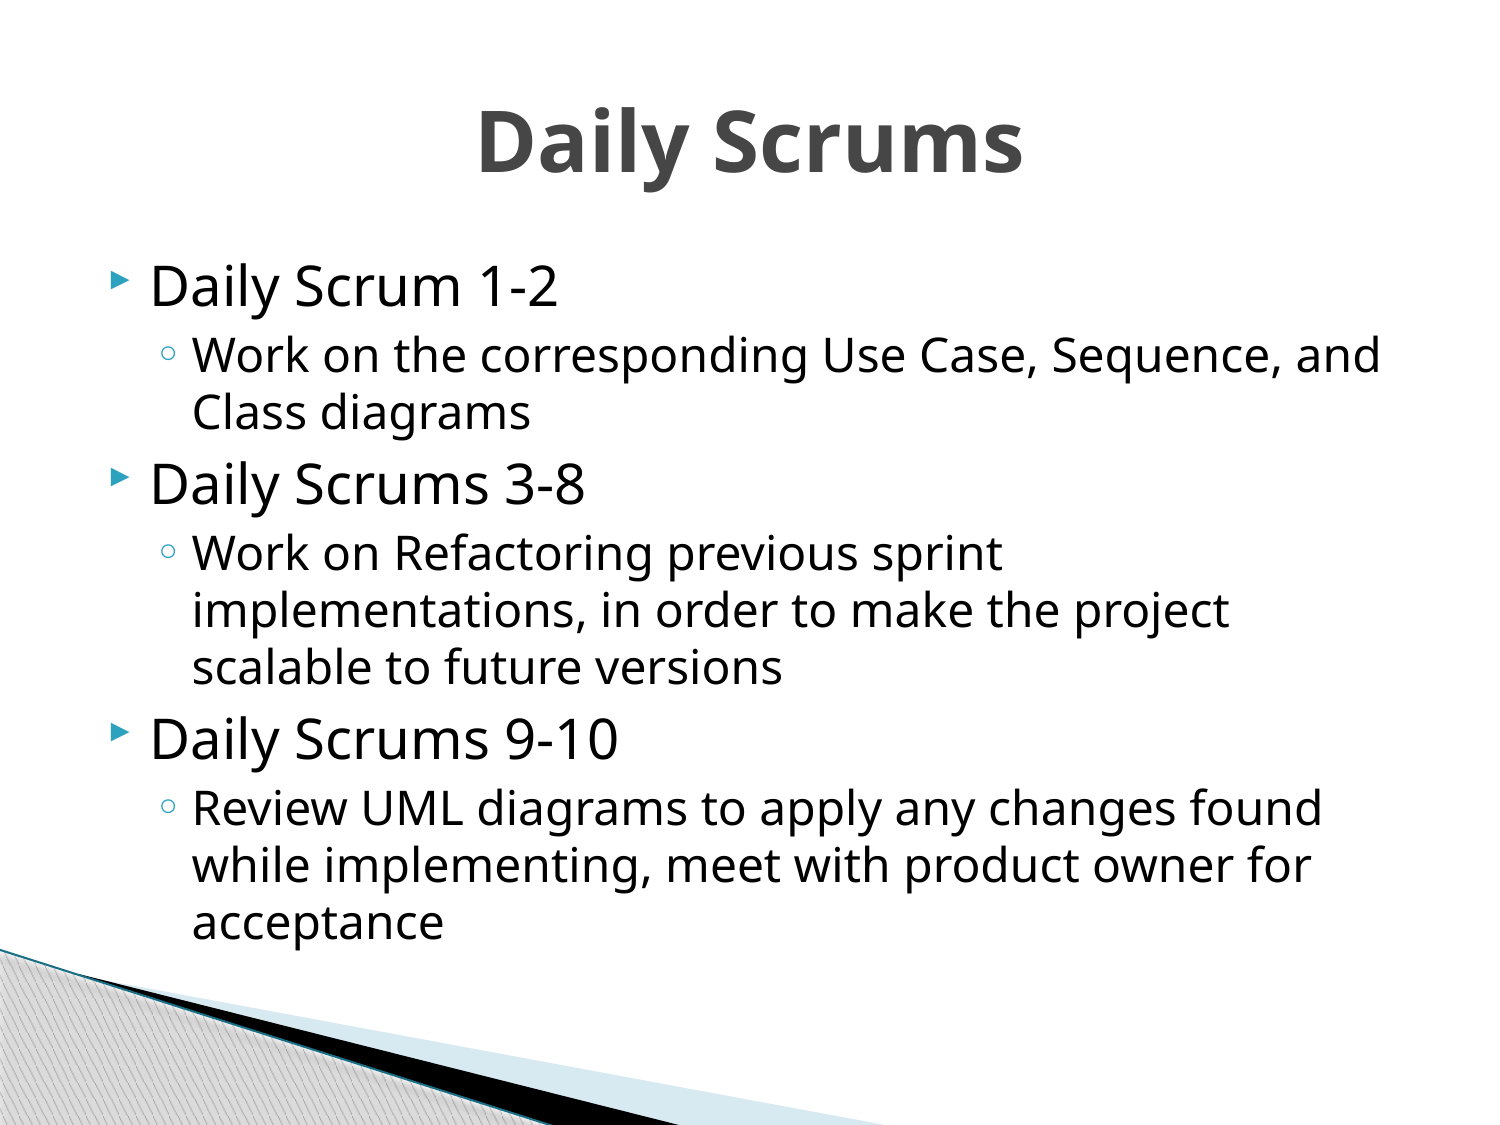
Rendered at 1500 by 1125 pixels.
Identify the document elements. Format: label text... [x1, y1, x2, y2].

title Daily Scrums [75, 45, 1425, 233]
list Daily Scrum 1-2 Work on the corresponding Use Case, Sequence, and Class diagrams Daily Scrums 3-8 Work on Refactoring previous sprint implementations, in order to make the project scalable to future versions Daily Scrums 9-10 Review UML diagrams to apply any changes found while implementing, meet with product owner for acceptance [75, 243, 1425, 986]
